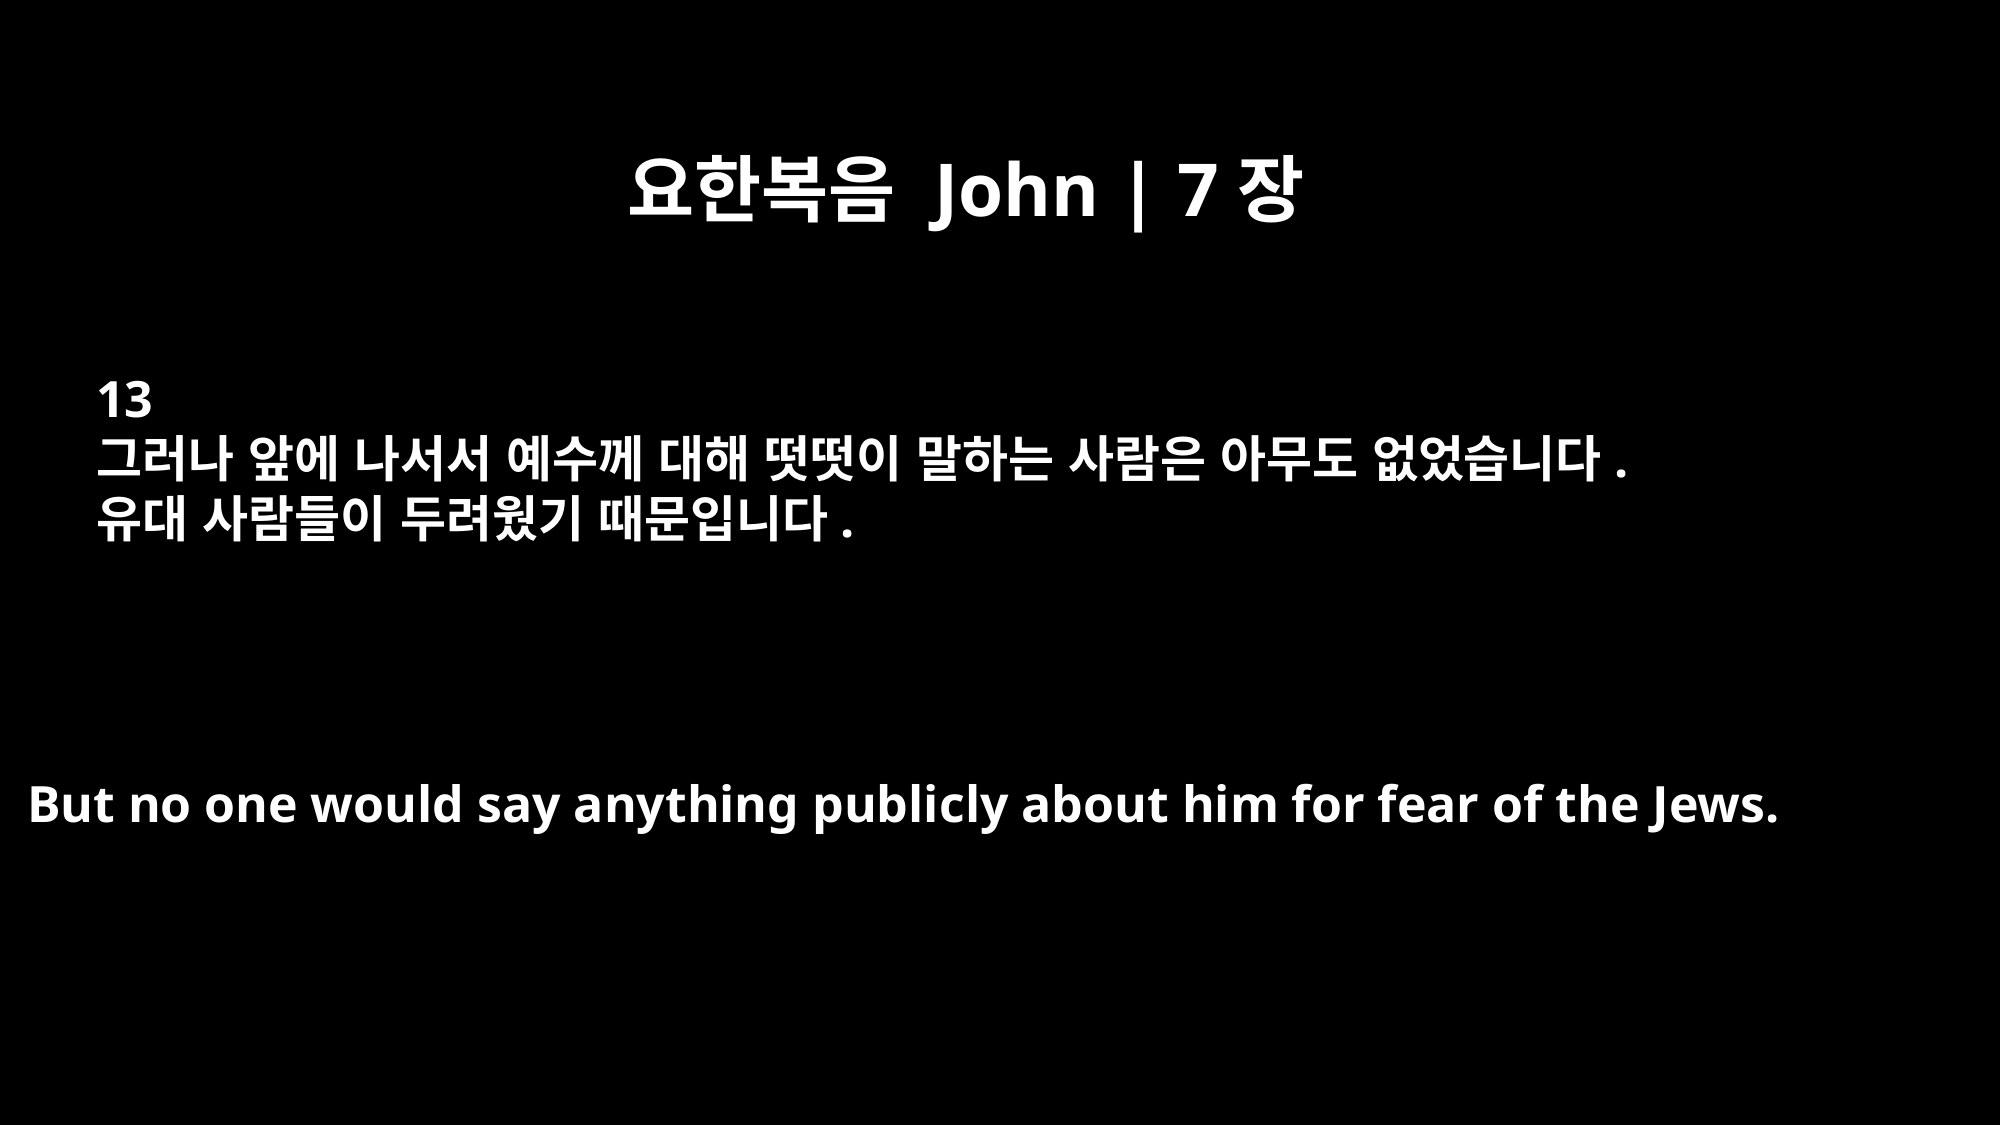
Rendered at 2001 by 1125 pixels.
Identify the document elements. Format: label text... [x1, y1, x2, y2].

text_box 요한복음 John | 7장 [612, 136, 1320, 239]
text_box But no one would say anything publicly about him for fear of the Jews. [12, 764, 1796, 840]
text_box 13 그러나 앞에 나서서 예수께 대해 떳떳이 말하는 사람은 아무도 없었습니다. 유대 사람들이 두려웠기 때문입니다. [81, 359, 1644, 555]
